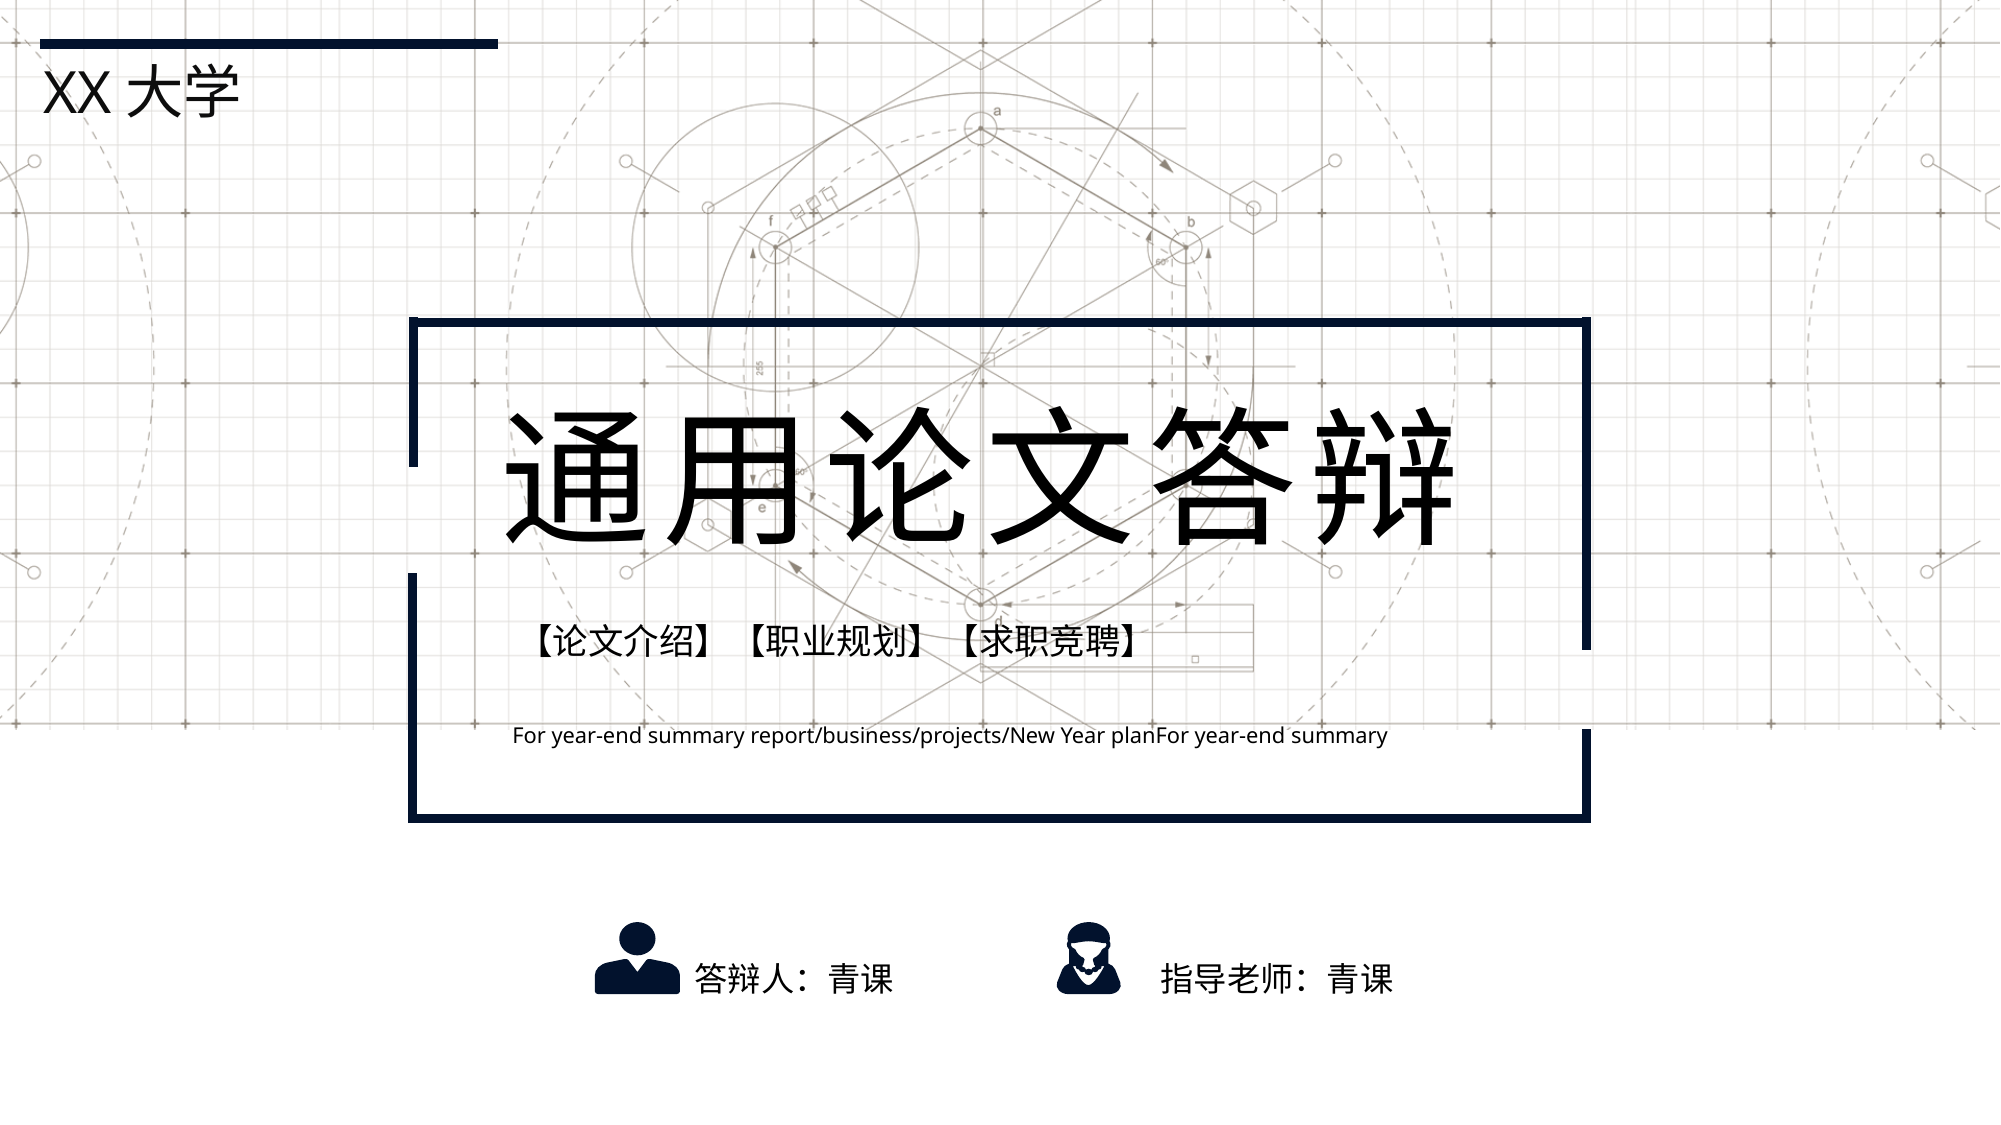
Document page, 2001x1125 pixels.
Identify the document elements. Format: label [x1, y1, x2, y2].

text_box [1056, 922, 1475, 1007]
text_box [594, 922, 972, 1007]
text_box [413, 317, 1587, 572]
picture [0, 0, 2000, 730]
text_box [412, 572, 1588, 824]
